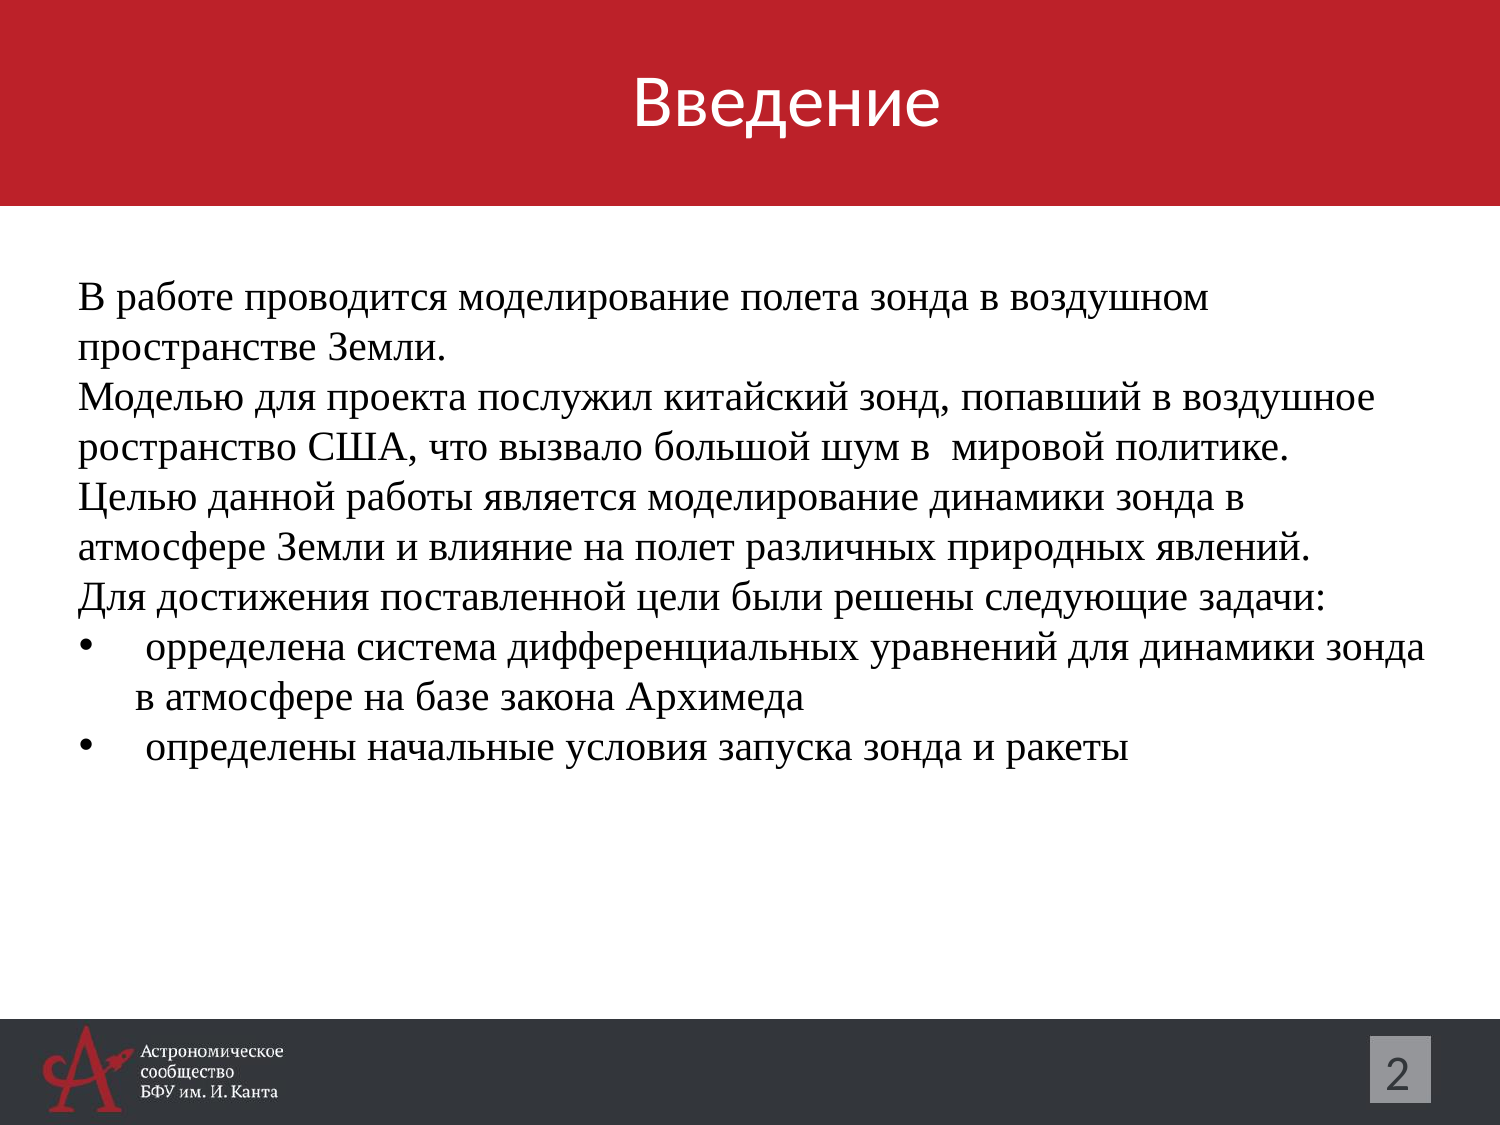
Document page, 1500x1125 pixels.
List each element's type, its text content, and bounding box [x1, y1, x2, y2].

picture [0, 0, 1500, 1125]
title Введение [75, 3, 1425, 191]
slide_number 2 [1364, 1035, 1425, 1106]
